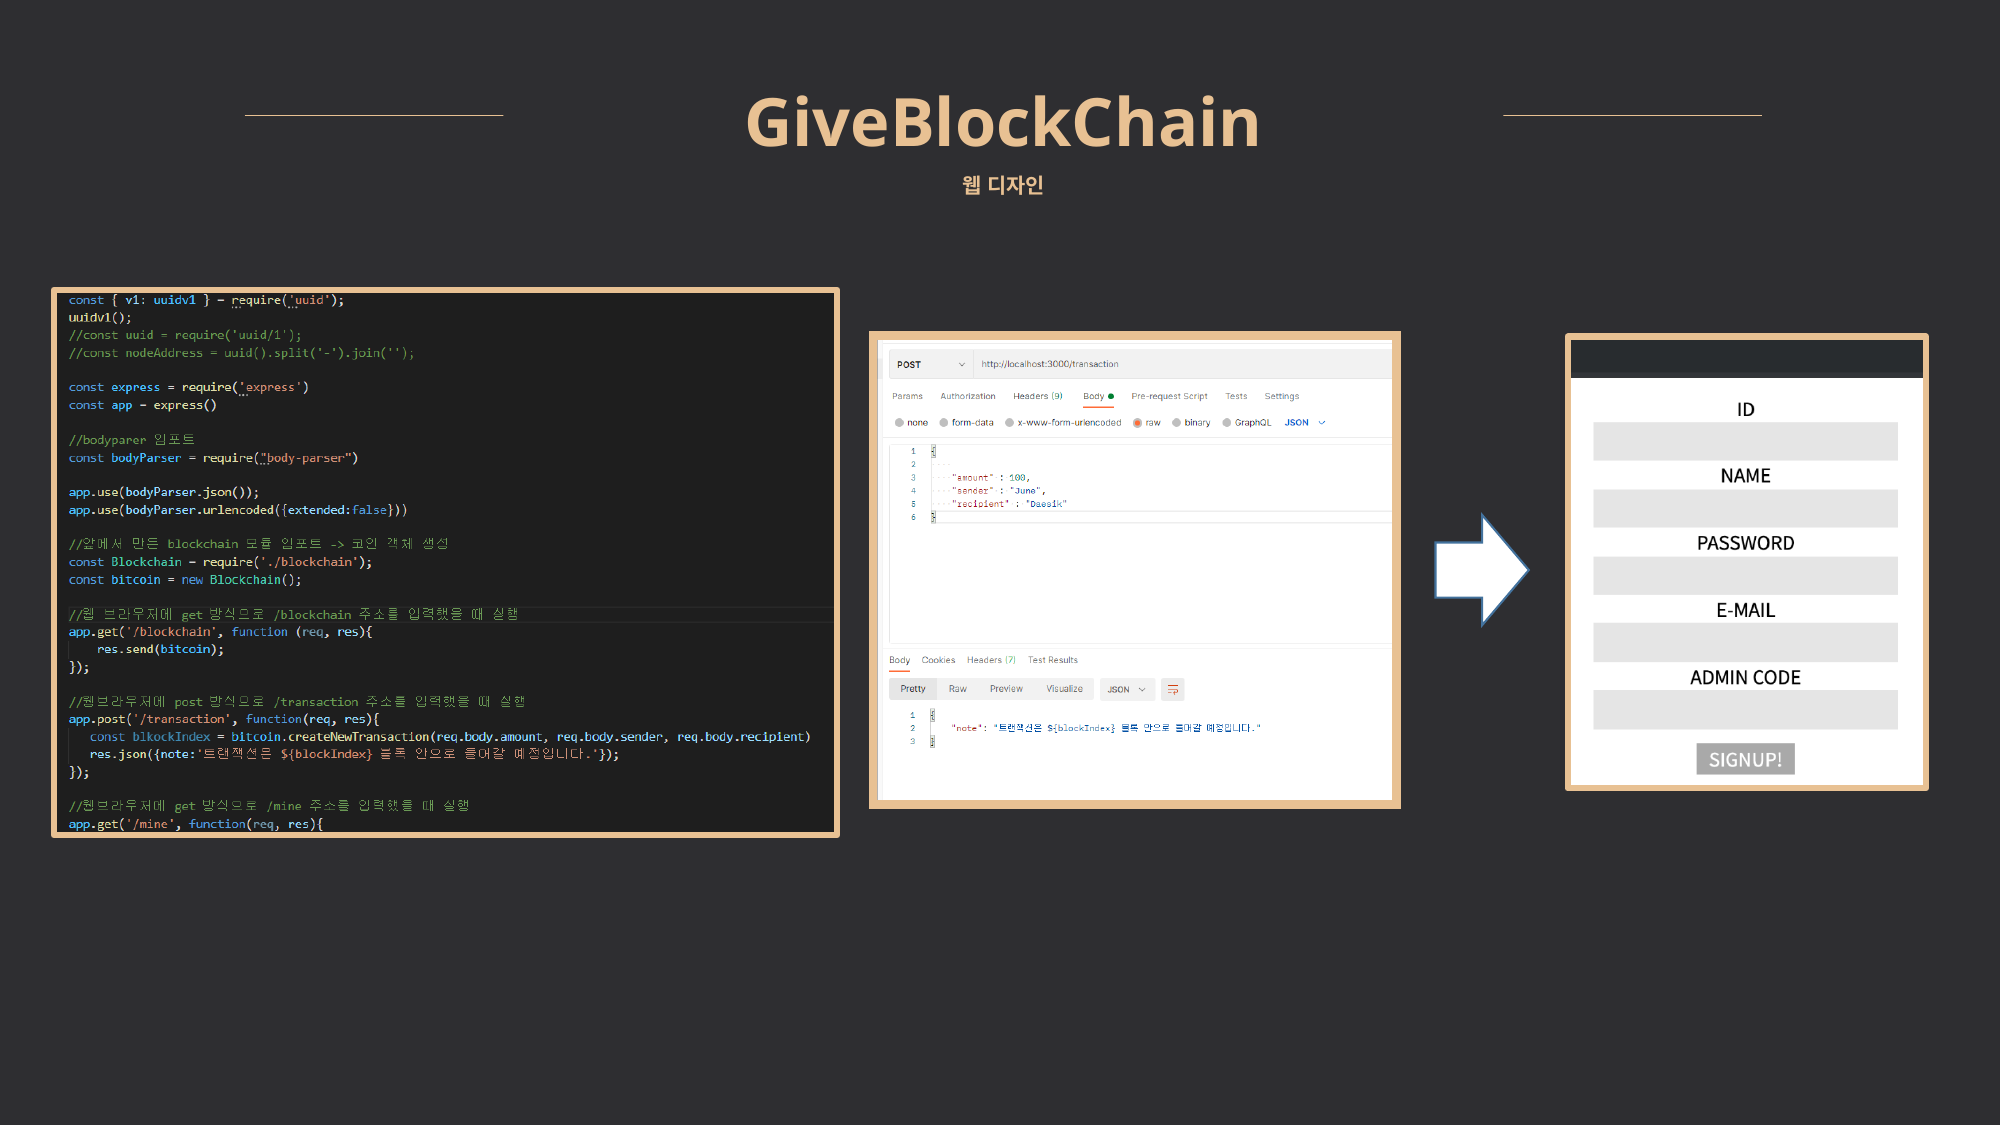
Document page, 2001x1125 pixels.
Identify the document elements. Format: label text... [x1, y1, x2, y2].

text_box GiveBlockChain 웹 디자인 [503, 116, 1504, 205]
picture [56, 292, 835, 833]
text_box GiveBlockChain 웹 디자인 [503, 32, 1504, 115]
picture [1570, 339, 1923, 786]
picture [877, 339, 1393, 801]
text_box [1434, 512, 1531, 628]
